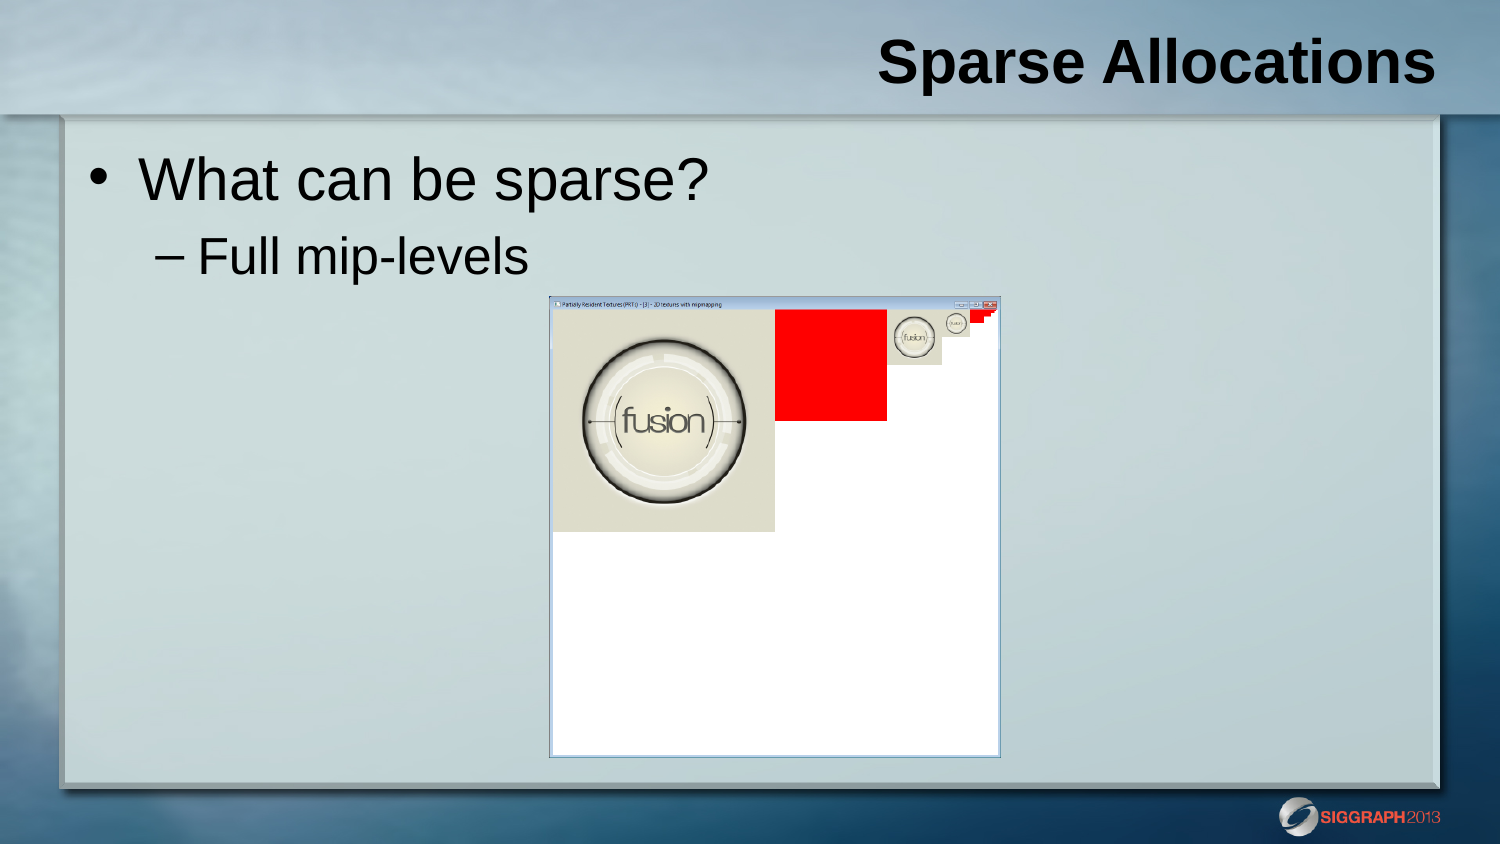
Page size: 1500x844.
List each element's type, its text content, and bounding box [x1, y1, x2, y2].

picture [0, 0, 1500, 844]
list What can be sparse? Full mip-levels [75, 132, 1425, 782]
title Sparse Allocations [112, 15, 1452, 102]
